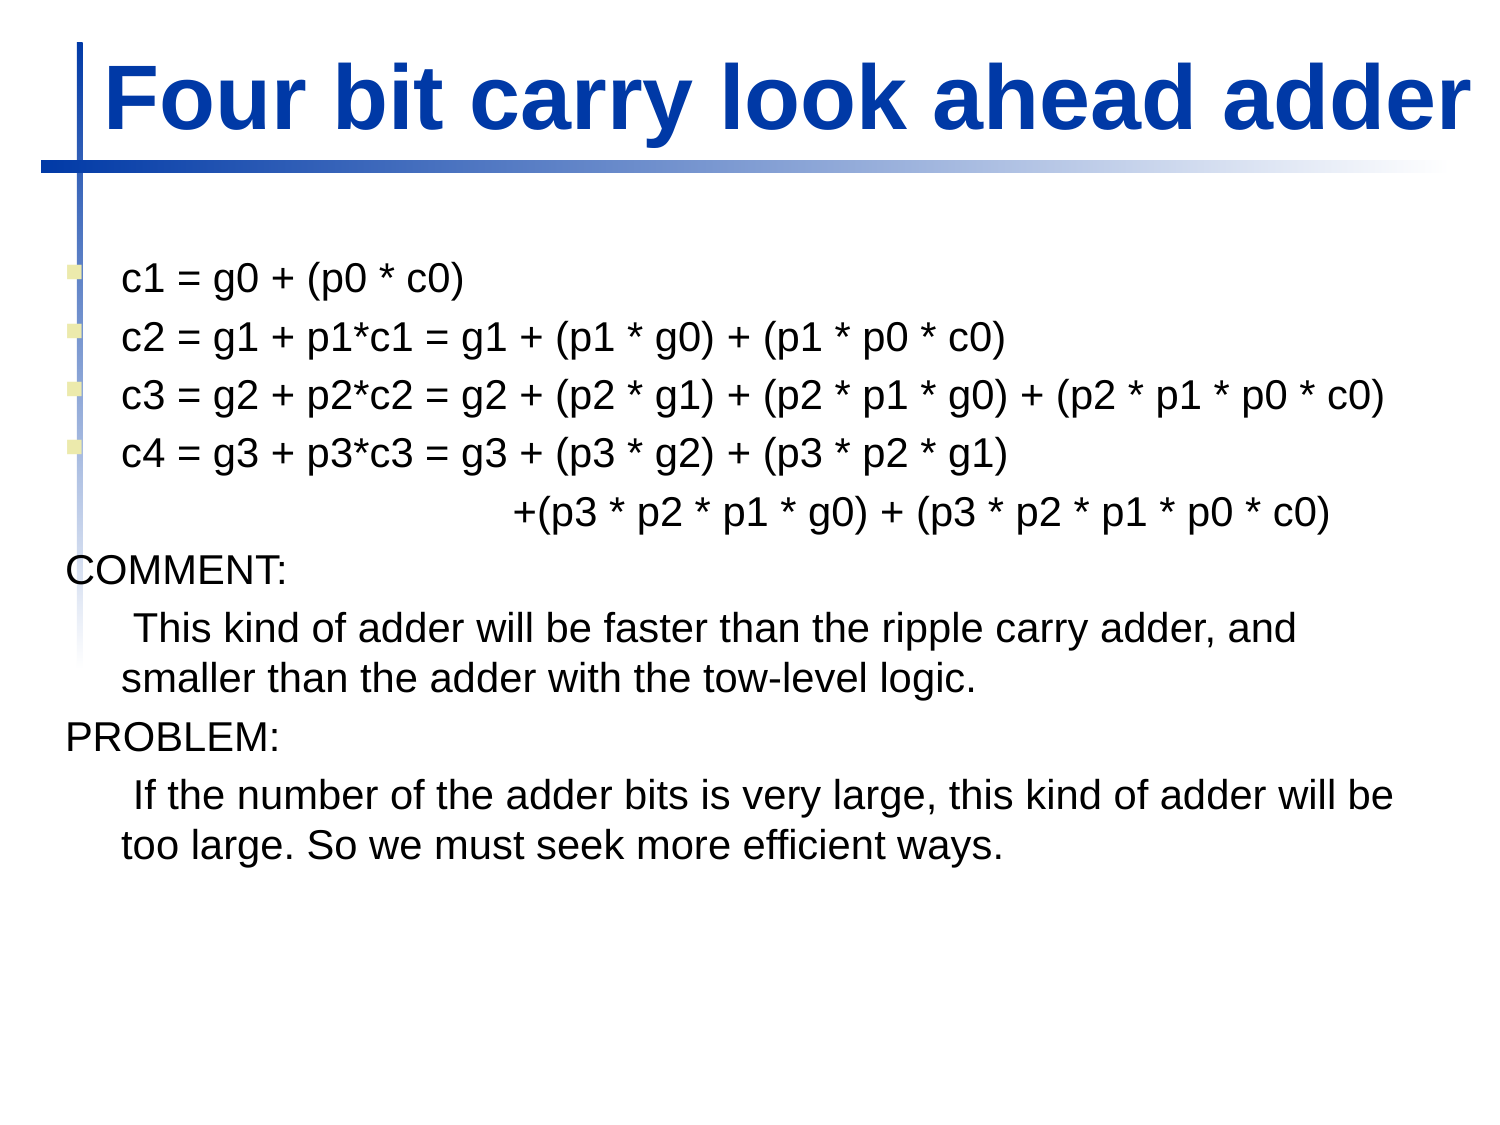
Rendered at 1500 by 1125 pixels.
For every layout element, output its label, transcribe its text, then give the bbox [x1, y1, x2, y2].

title Four bit carry look ahead adder [88, 30, 1500, 156]
list c1 = g0 + (p0 * c0) c2 = g1 + p1*c1 = g1 + (p1 * g0) + (p1 * p0 * c0) c3 = g2 + p2*c2 = g2 + (p2 * g1) + (p2 * p1 * g0) + (p2 * p1 * p0 * c0) c4 = g3 + p3*c3 = g3 + (p3 * g2) + (p3 * p2 * g1) +(p3 * p2 * p1 * g0) + (p3 * p2 * p1 * p0 * c0) COMMENT: This kind of adder will be faster than the ripple carry adder, and smaller than the adder with the tow-level logic. PROBLEM: If the number of the adder bits is very large, this kind of adder will be too large. So we must seek more efficient ways. [50, 243, 1425, 919]
